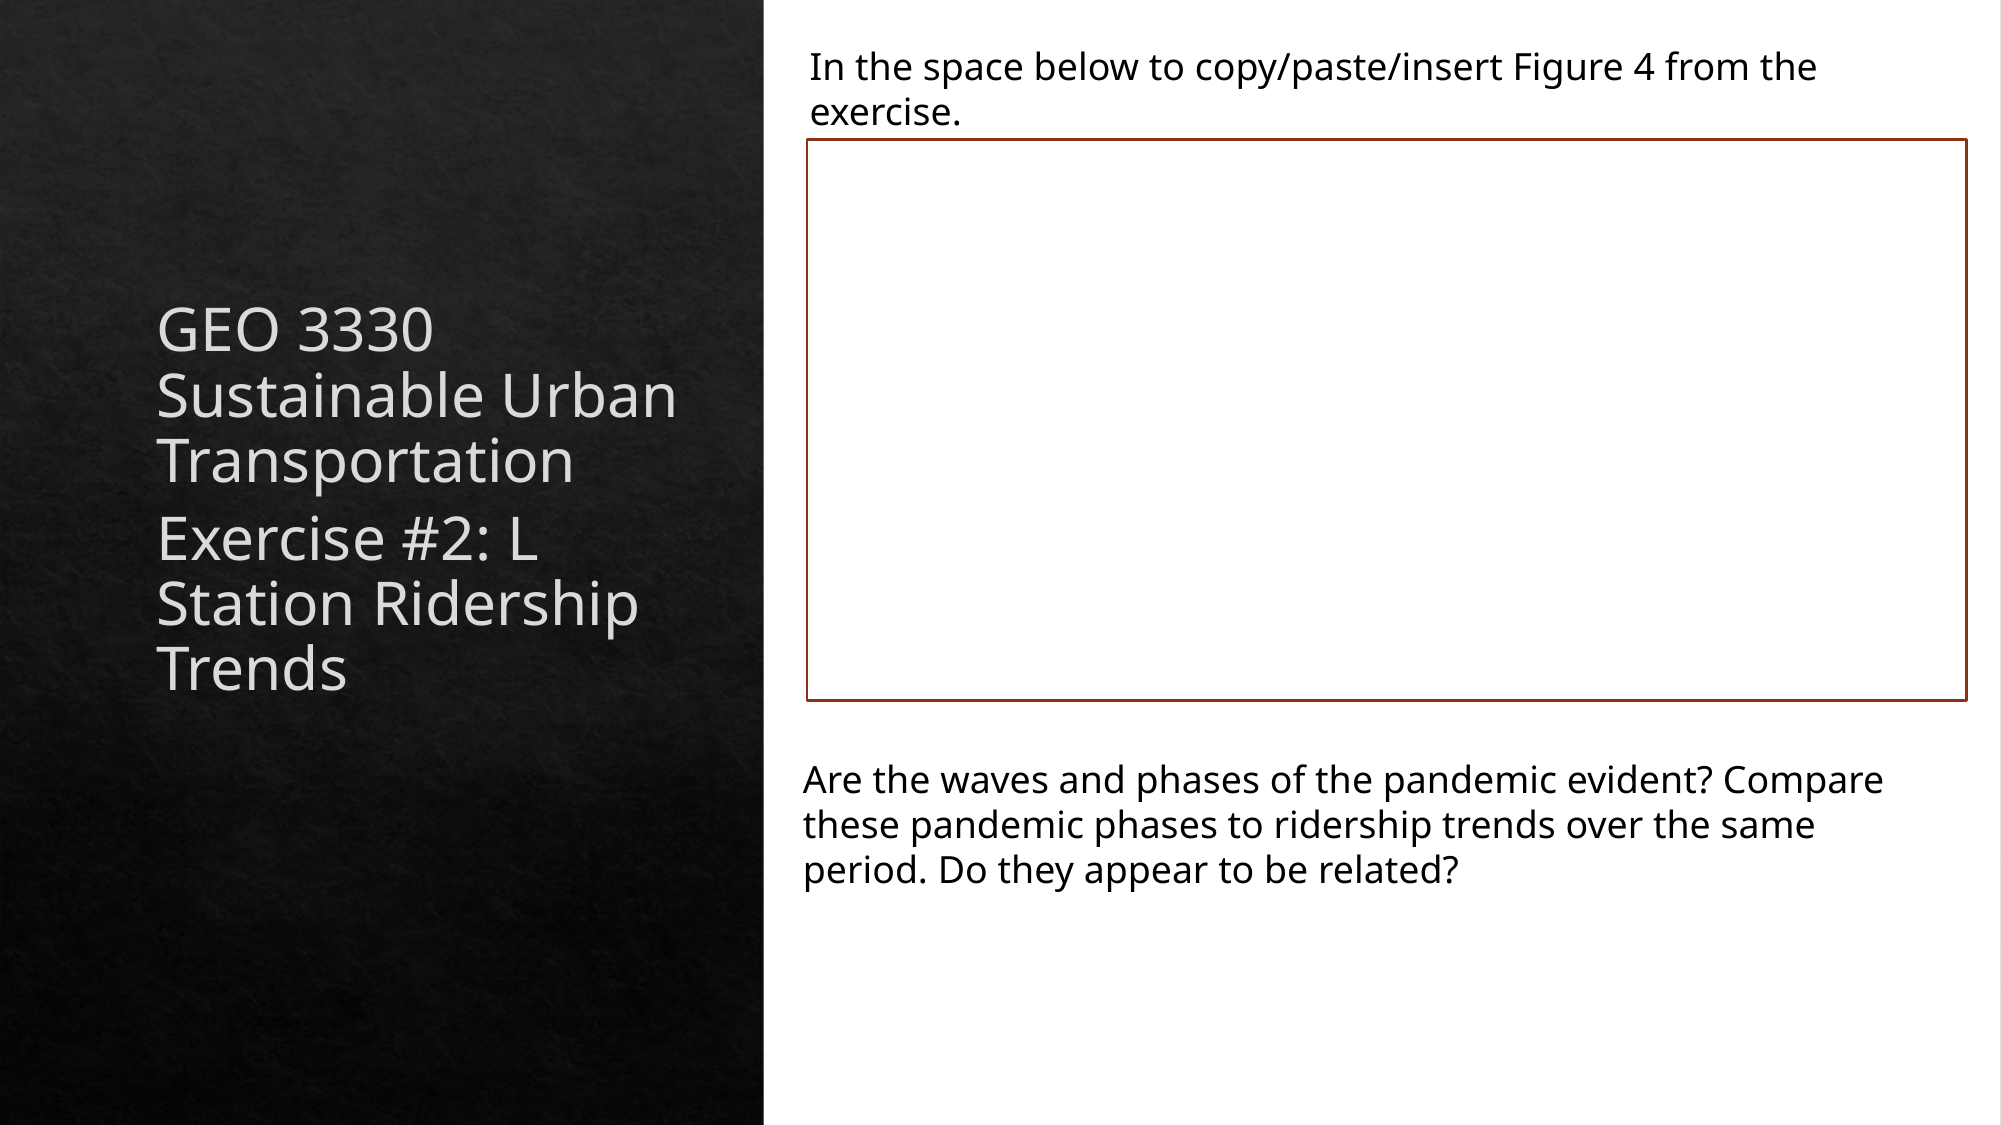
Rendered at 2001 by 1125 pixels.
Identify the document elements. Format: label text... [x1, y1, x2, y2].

text_box Are the waves and phases of the pandemic evident? Compare these pandemic phases to ridership trends over the same period. Do they appear to be related? [788, 748, 1960, 899]
text_box [806, 138, 1968, 702]
text_box GEO 3330 Sustainable Urban Transportation Exercise #2: L Station Ridership Trends [141, 137, 697, 712]
text_box [762, 0, 2000, 1125]
text_box [0, 0, 762, 1125]
text_box In the space below to copy/paste/insert Figure 4 from the exercise. [794, 35, 1946, 140]
